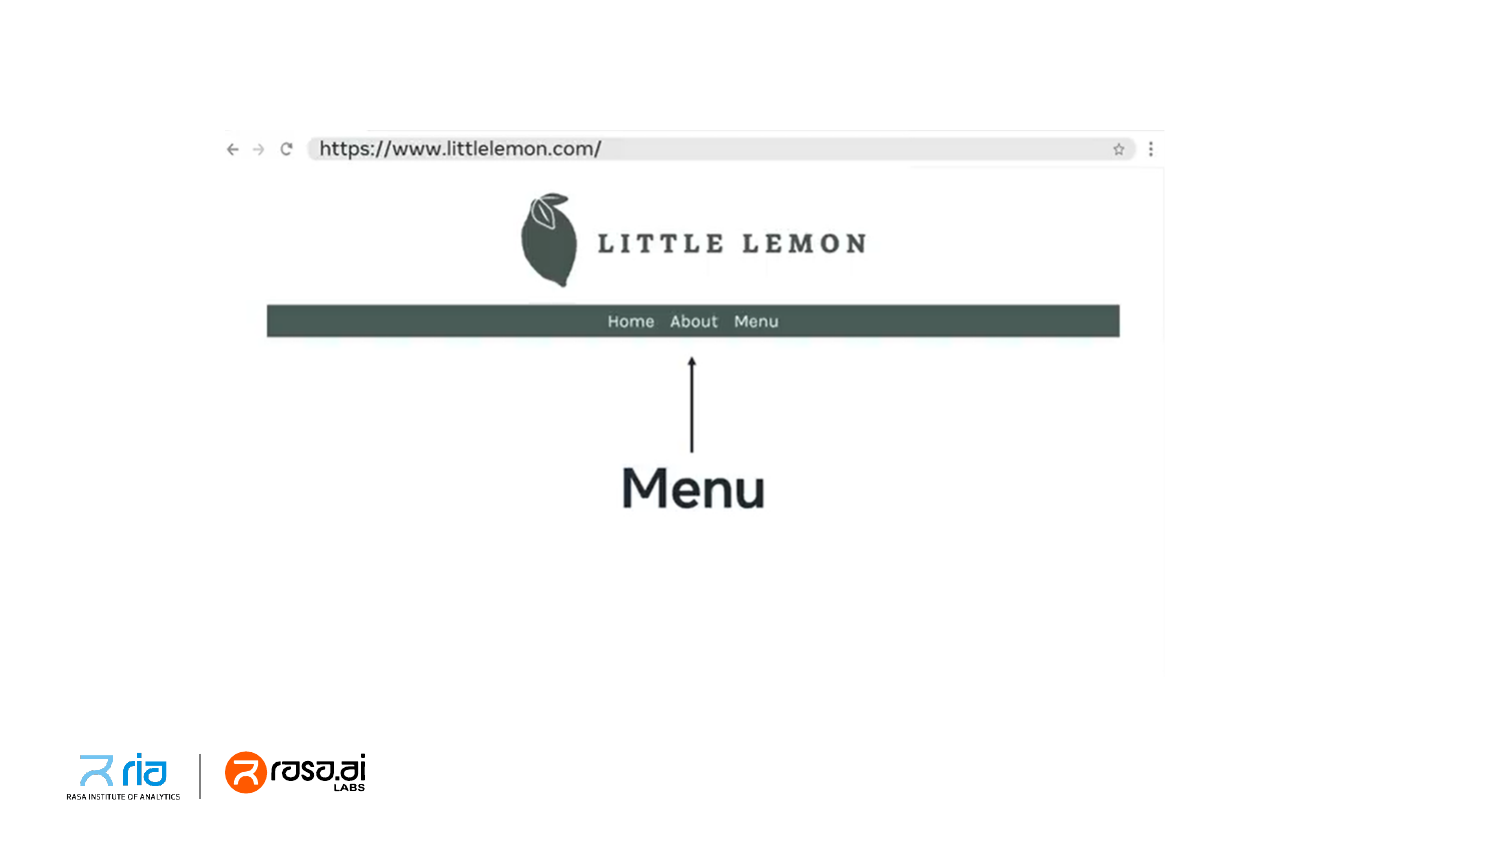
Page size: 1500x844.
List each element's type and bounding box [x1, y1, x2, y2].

picture [58, 744, 188, 808]
picture [224, 129, 1165, 678]
